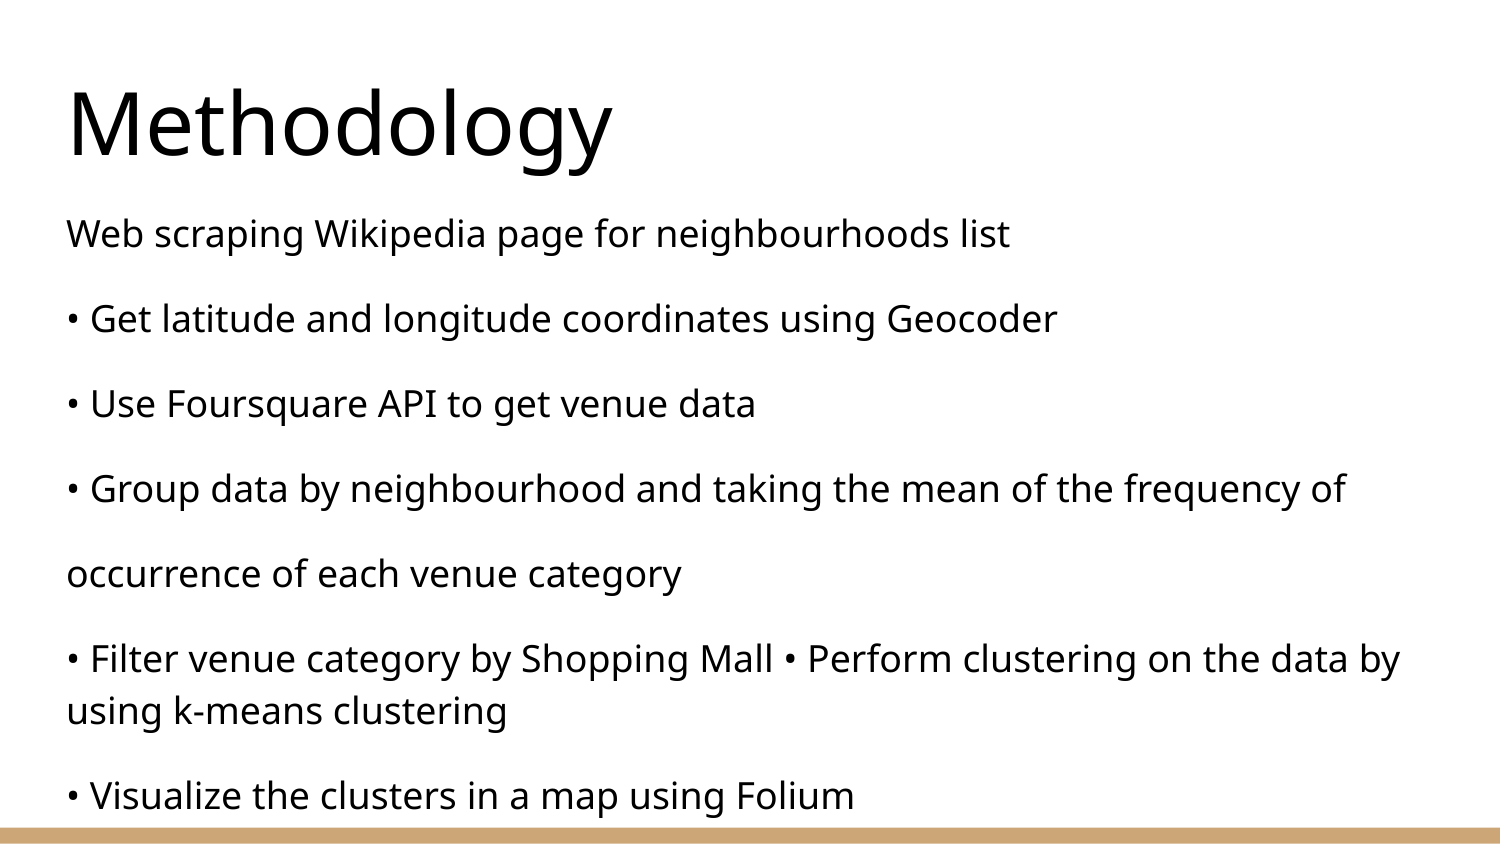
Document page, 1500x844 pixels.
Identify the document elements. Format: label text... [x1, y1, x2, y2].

list Web scraping Wikipedia page for neighbourhoods list • Get latitude and longitude coordinates using Geocoder • Use Foursquare API to get venue data • Group data by neighbourhood and taking the mean of the frequency of occurrence of each venue category • Filter venue category by Shopping Mall • Perform clustering on the data by using k-means clustering • Visualize the clusters in a map using Folium [51, 188, 1449, 739]
title Methodology [51, 51, 1449, 188]
